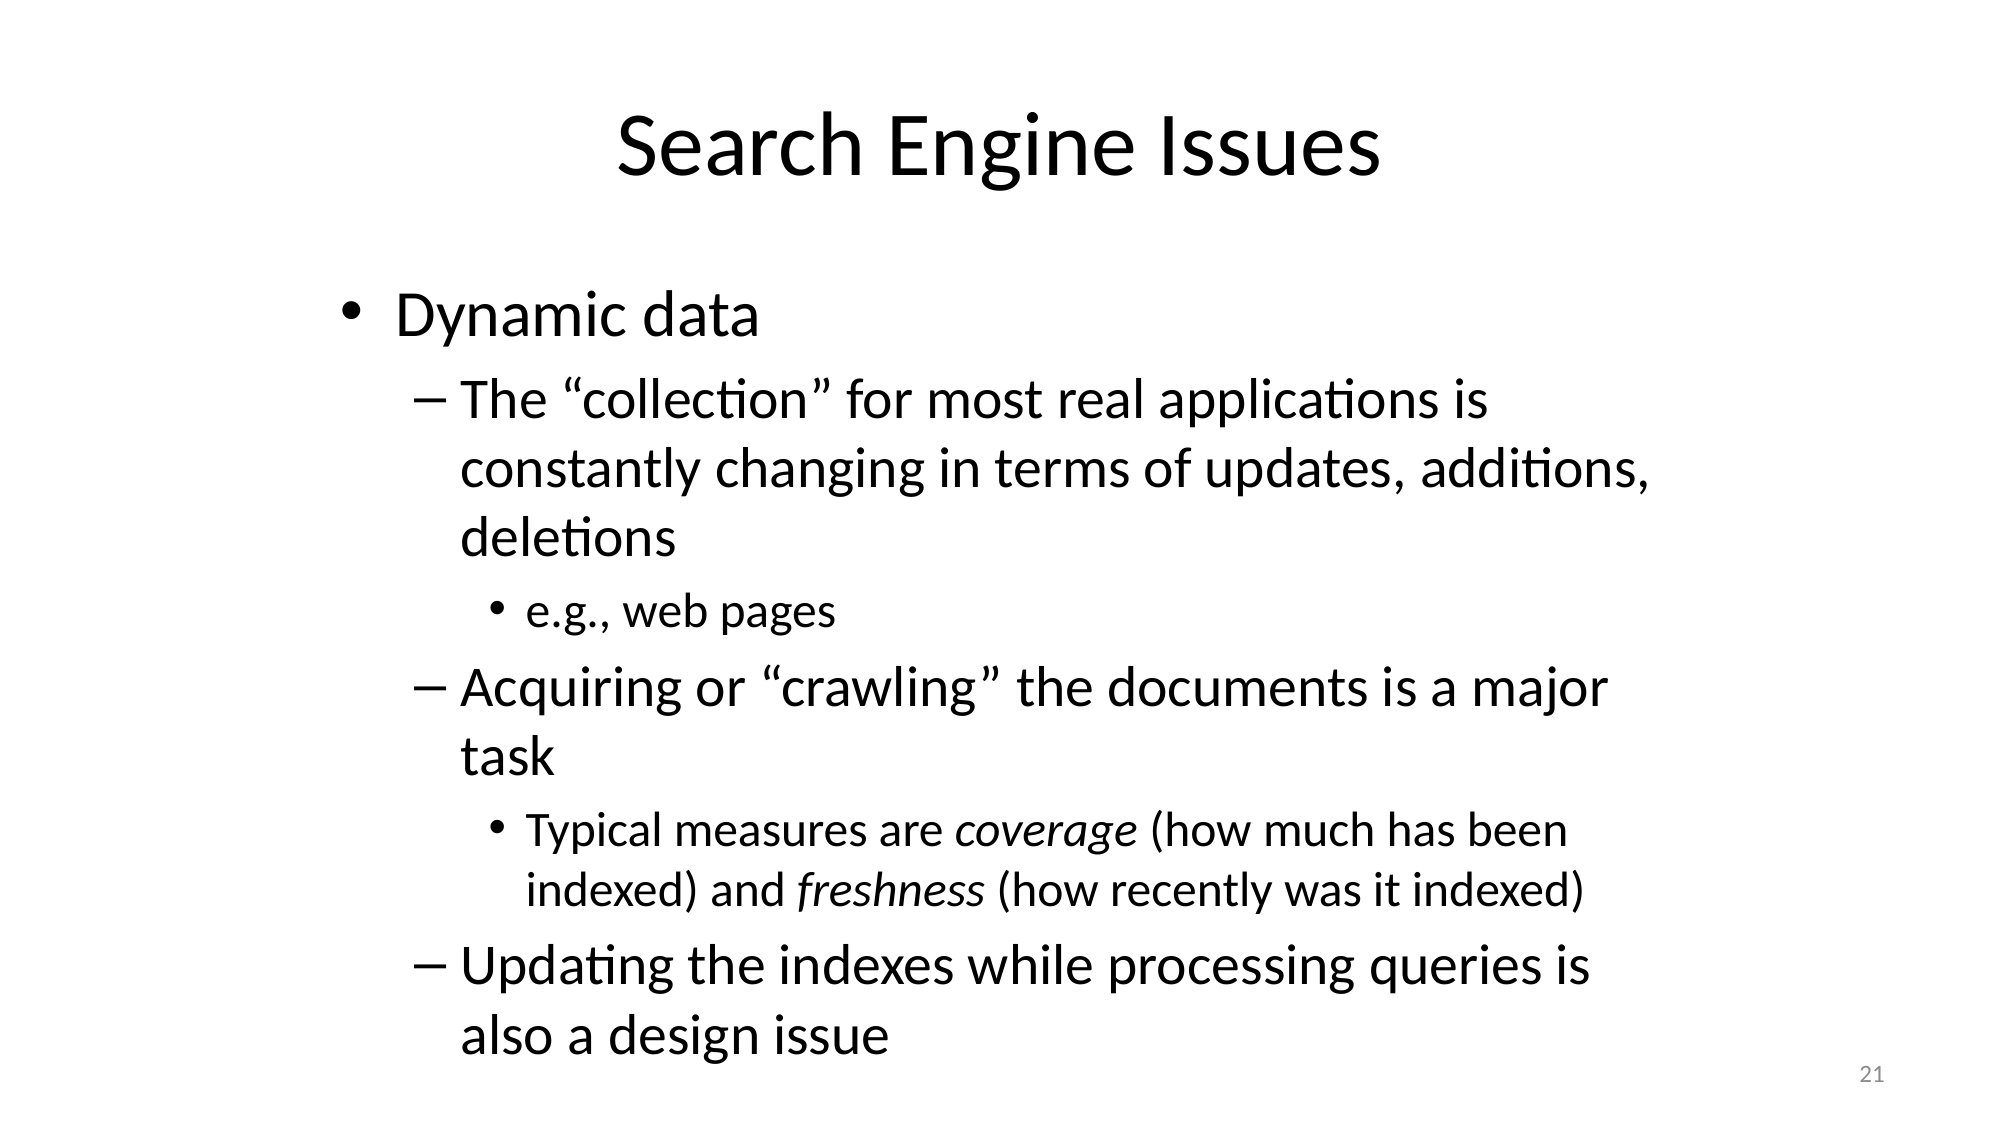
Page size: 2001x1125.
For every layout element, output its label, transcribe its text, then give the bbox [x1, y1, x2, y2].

list Dynamic data The “collection” for most real applications is constantly changing in terms of updates, additions, deletions e.g., web pages Acquiring or “crawling” the documents is a major task Typical measures are coverage (how much has been indexed) and freshness (how recently was it indexed) Updating the indexes while processing queries is also a design issue [324, 262, 1675, 1075]
title Search Engine Issues [99, 45, 1900, 233]
slide_number 21 [1433, 1042, 1900, 1103]
